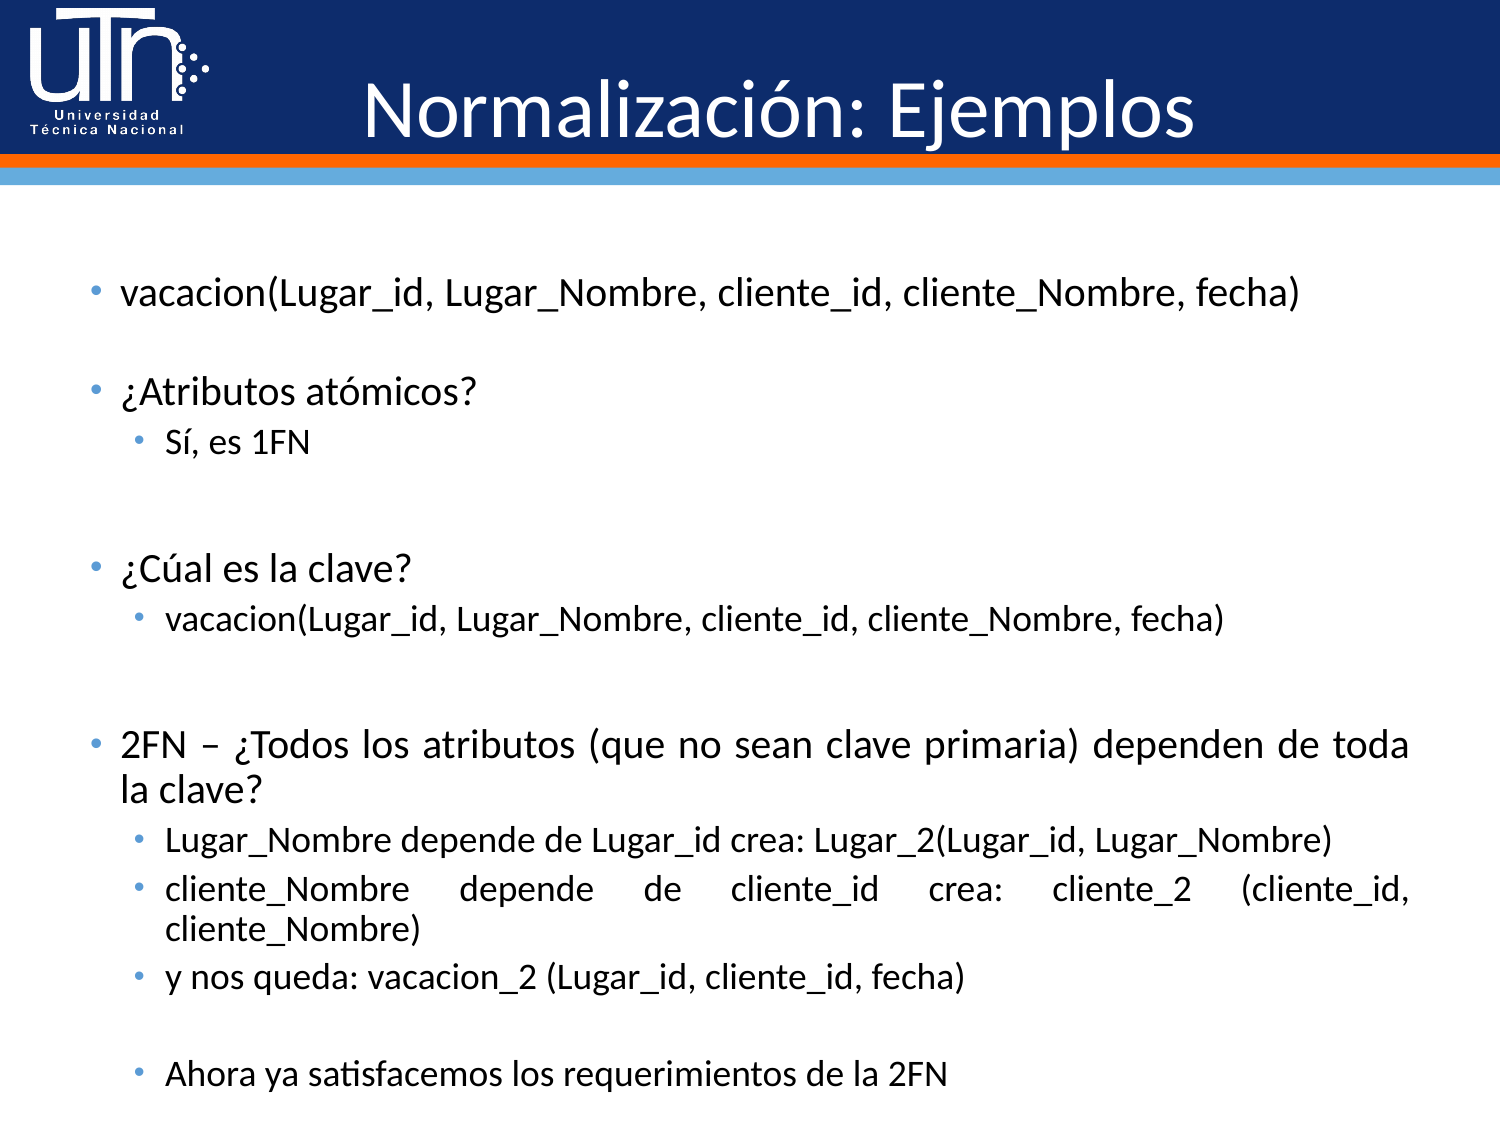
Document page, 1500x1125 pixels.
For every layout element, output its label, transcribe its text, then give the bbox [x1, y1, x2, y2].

list vacacion(Lugar_id, Lugar_Nombre, cliente_id, cliente_Nombre, fecha) ¿Atributos atómicos? Sí, es 1FN ¿Cúal es la clave? vacacion(Lugar_id, Lugar_Nombre, cliente_id, cliente_Nombre, fecha) 2FN – ¿Todos los atributos (que no sean clave primaria) dependen de toda la clave? Lugar_Nombre depende de Lugar_id crea: Lugar_2(Lugar_id, Lugar_Nombre) cliente_Nombre depende de cliente_id crea: cliente_2 (cliente_id, cliente_Nombre) y nos queda: vacacion_2 (Lugar_id, cliente_id, fecha) Ahora ya satisfacemos los requerimientos de la 2FN [75, 262, 1425, 1063]
title Normalización: Ejemplos [347, 23, 1500, 186]
picture [0, 0, 1500, 154]
